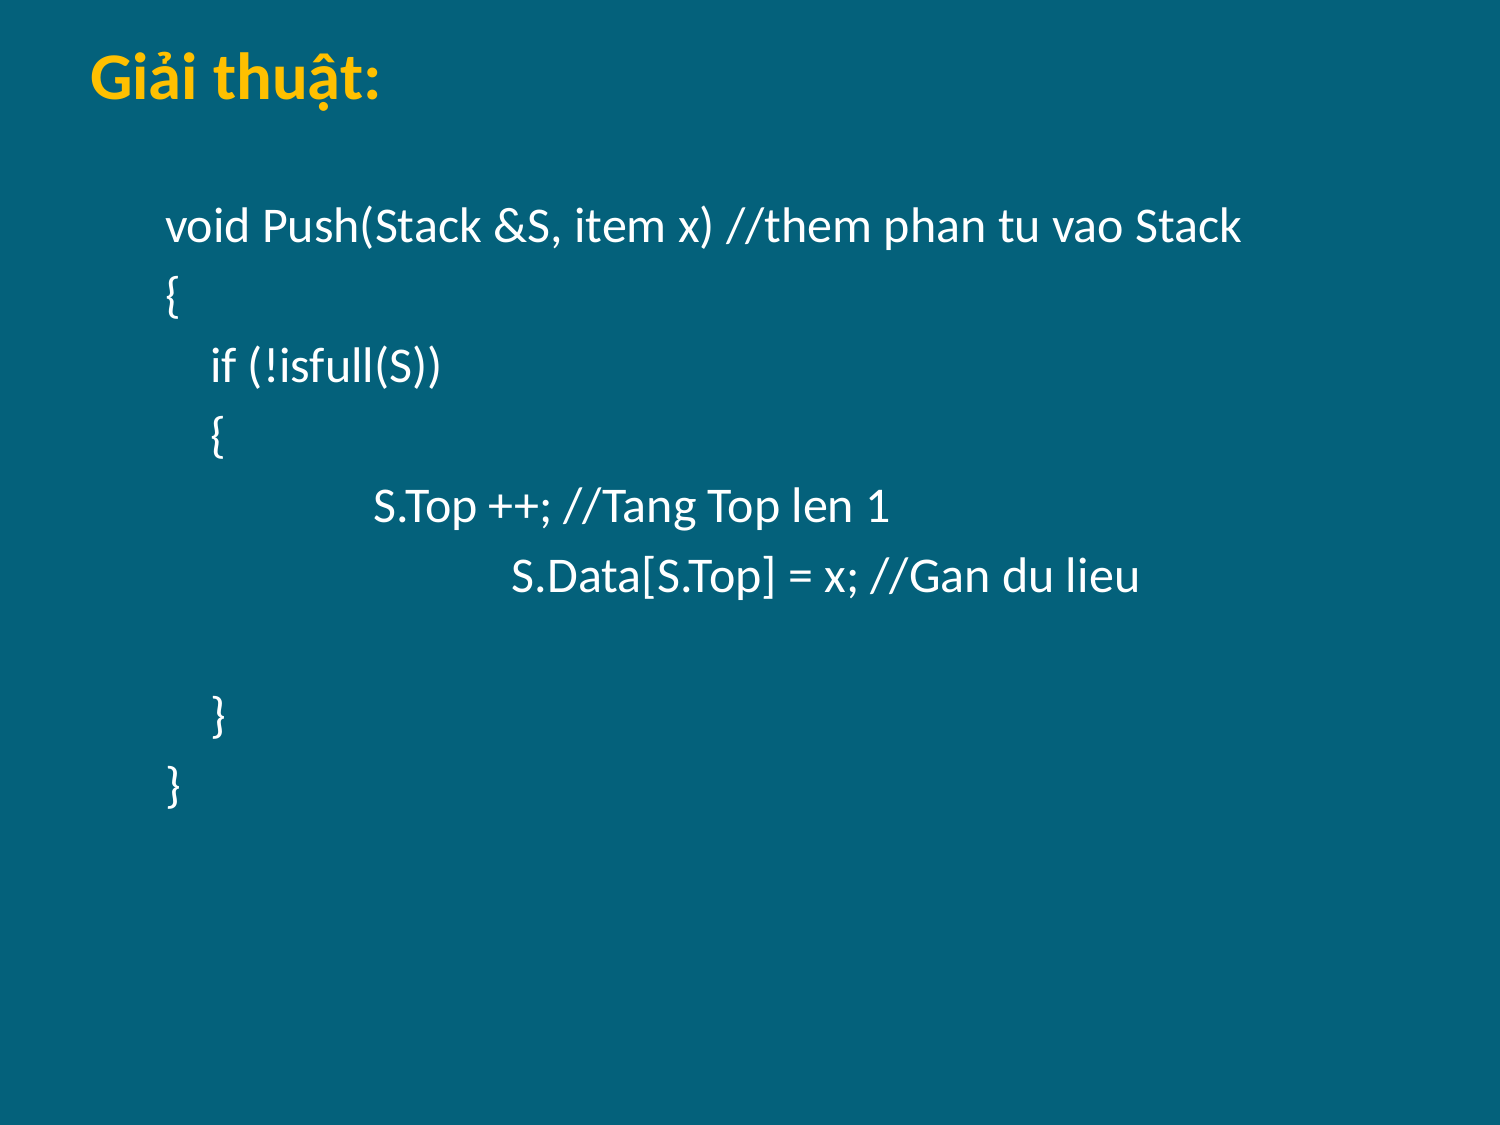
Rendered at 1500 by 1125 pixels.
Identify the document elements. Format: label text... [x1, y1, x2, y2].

list Giải thuật: void Push(Stack &S, item x) //them phan tu vao Stack { if (!isfull(S)) { S.Top ++; //Tang Top len 1 S.Data[S.Top] = x; //Gan du lieu } } [75, 24, 1425, 1075]
